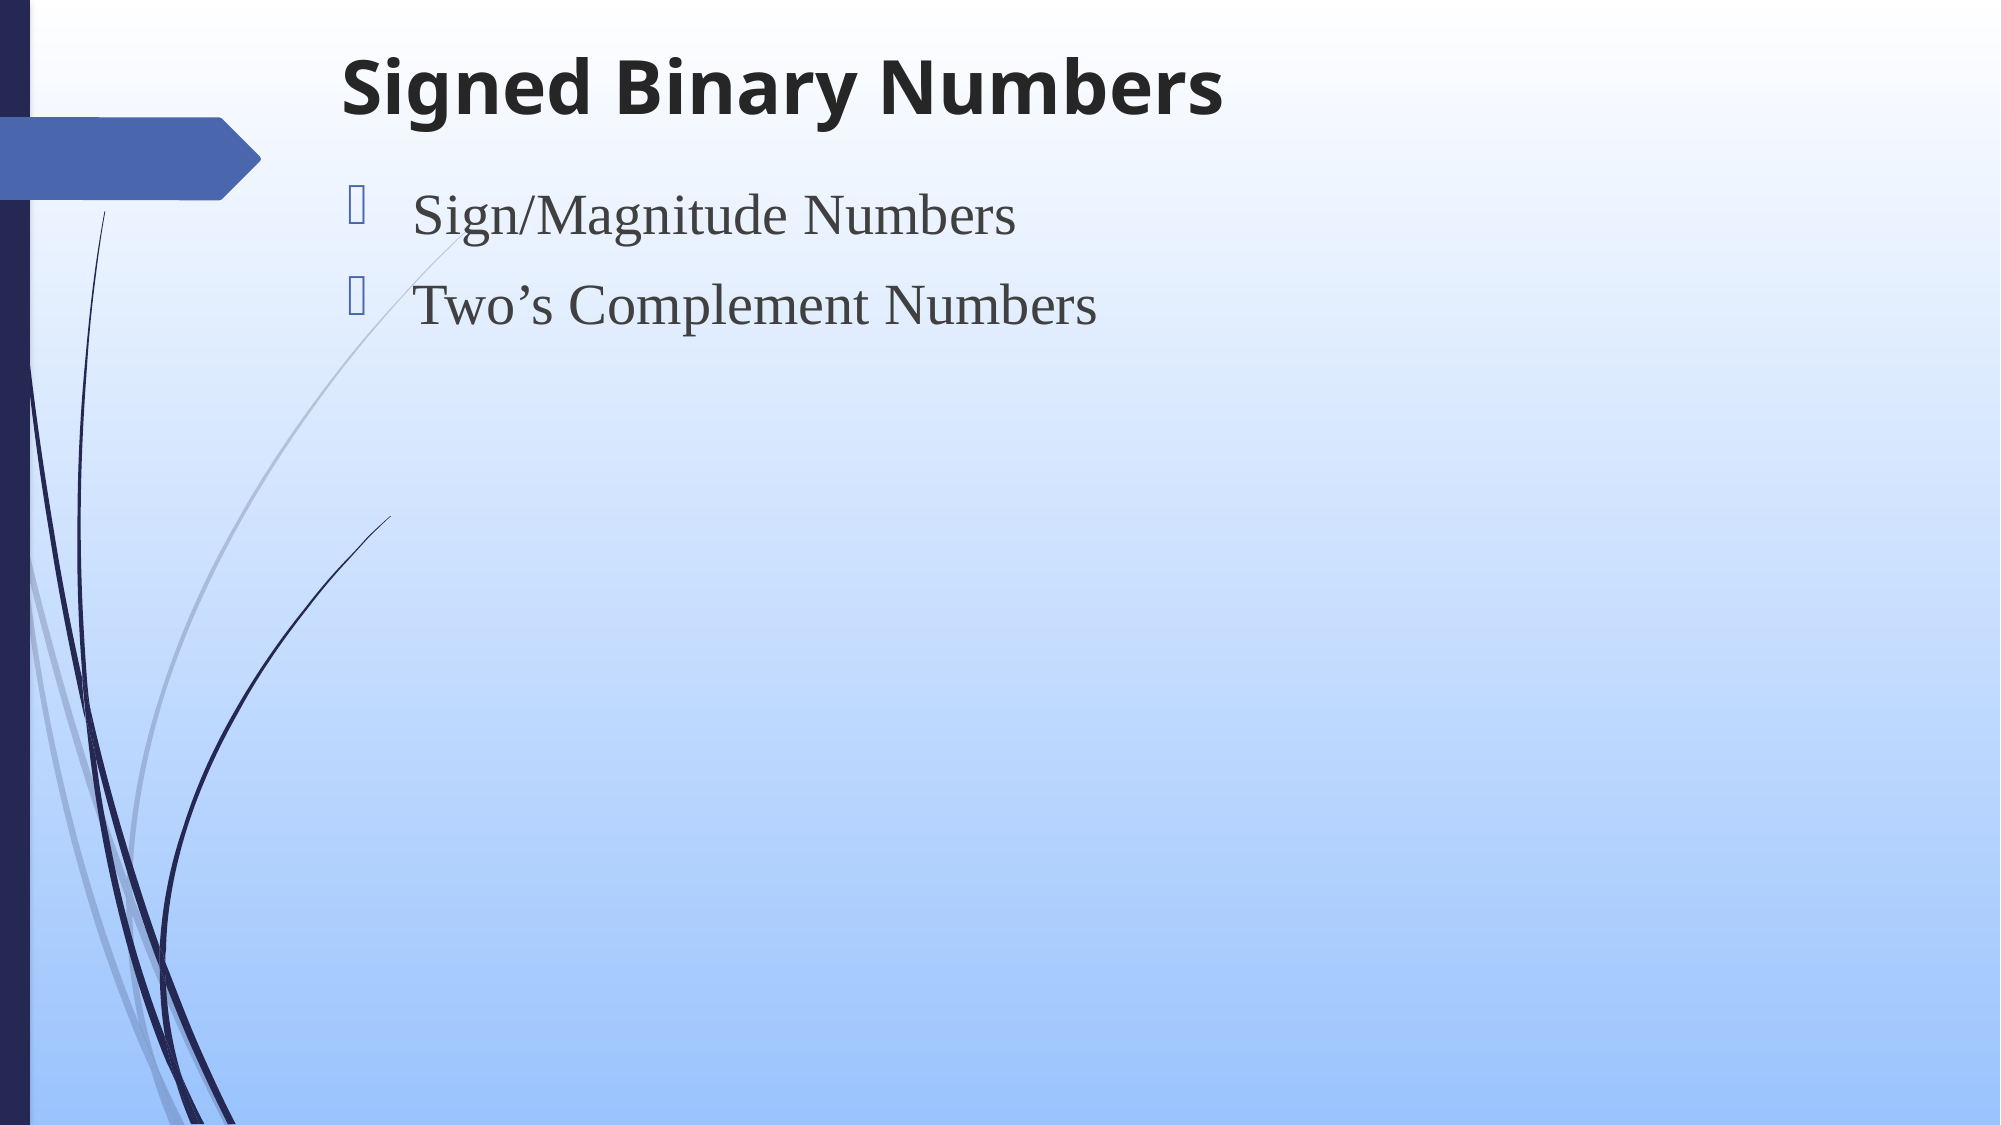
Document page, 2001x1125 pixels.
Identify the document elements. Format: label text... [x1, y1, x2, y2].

title Signed Binary Numbers [326, 0, 2000, 169]
text_box Sign/Magnitude Numbers Two’s Complement Numbers [332, 168, 1668, 931]
